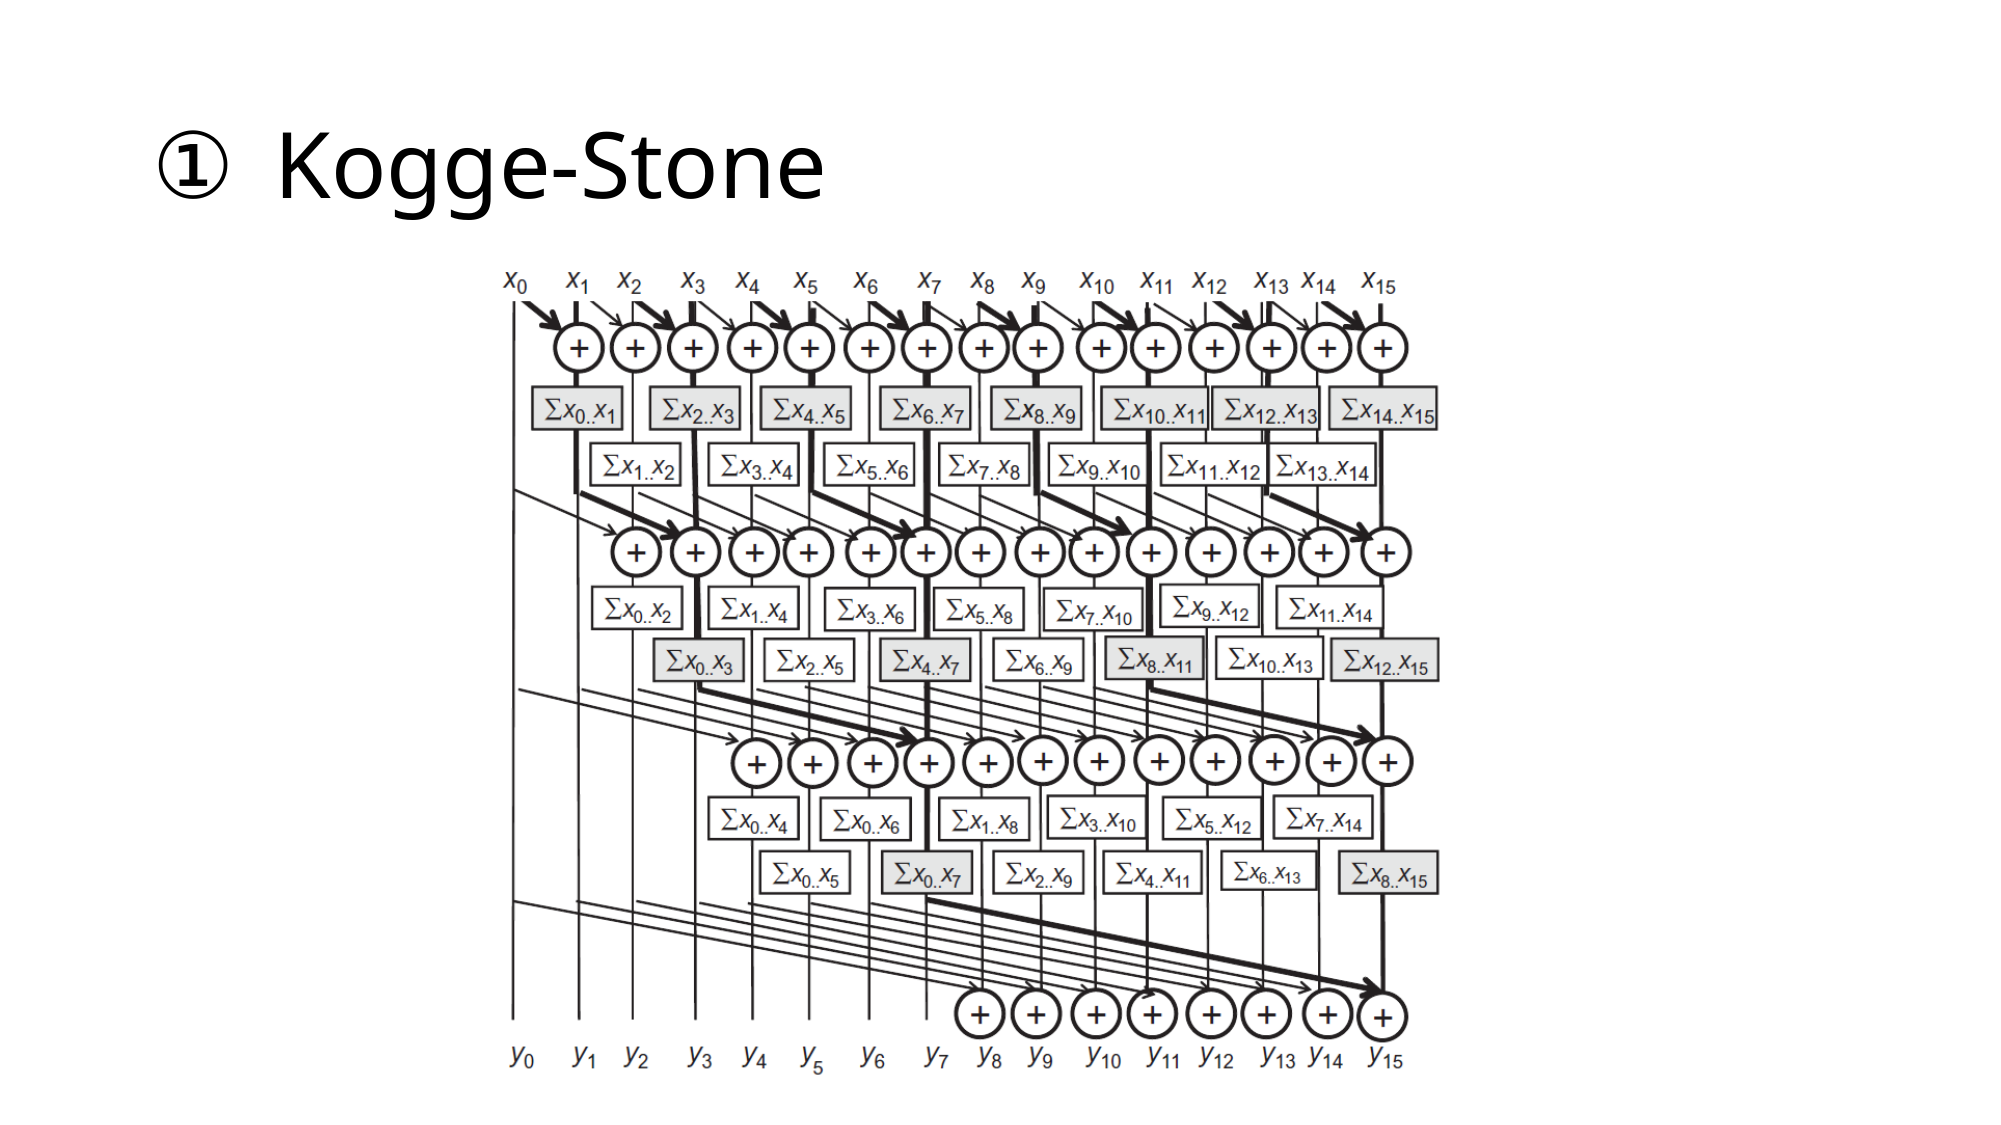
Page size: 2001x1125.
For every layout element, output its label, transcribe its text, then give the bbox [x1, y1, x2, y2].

picture [478, 242, 1479, 1085]
title Kogge-Stone [137, 59, 1863, 278]
